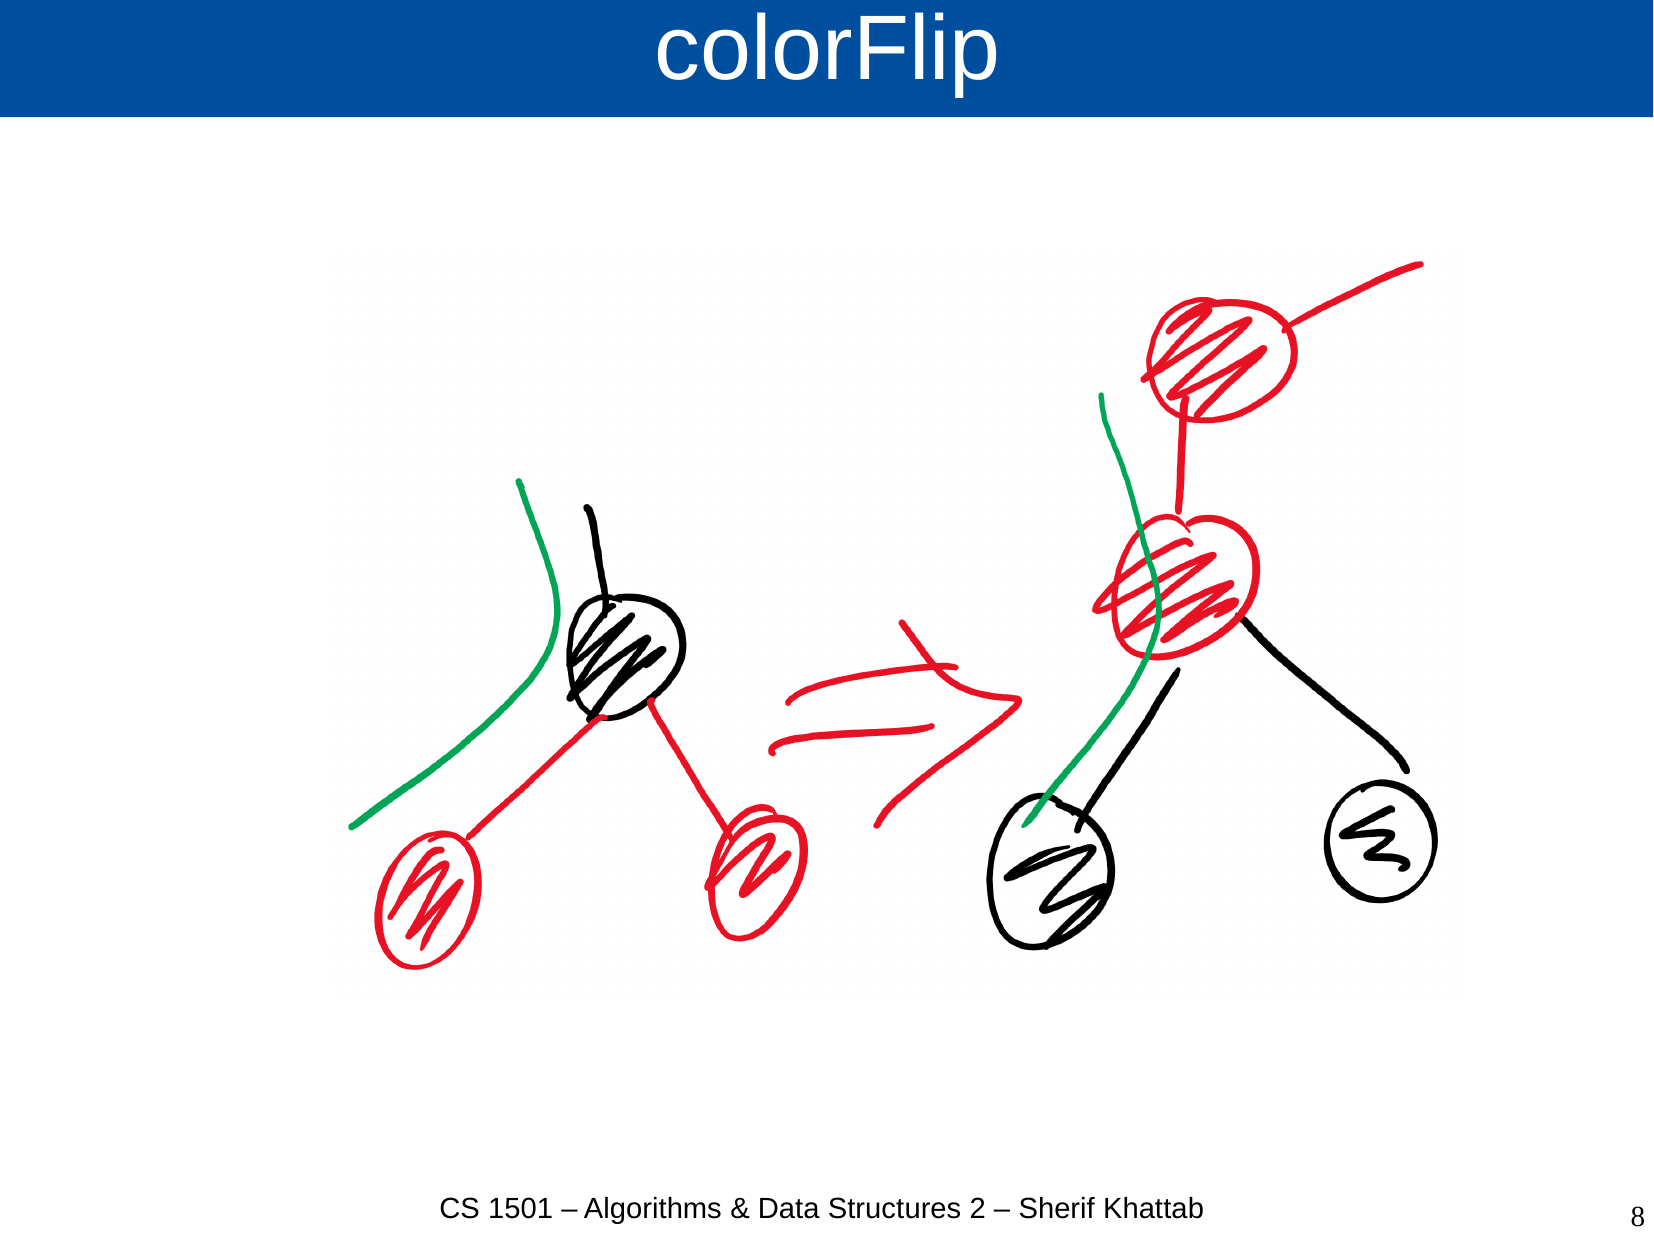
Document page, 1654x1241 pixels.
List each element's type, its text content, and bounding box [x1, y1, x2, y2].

title colorFlip [0, 0, 1654, 118]
slide_number 8 [1265, 1199, 1646, 1241]
footer CS 1501 – Algorithms & Data Structures 2 – Sherif Khattab [407, 1191, 1238, 1241]
picture [329, 242, 1463, 999]
